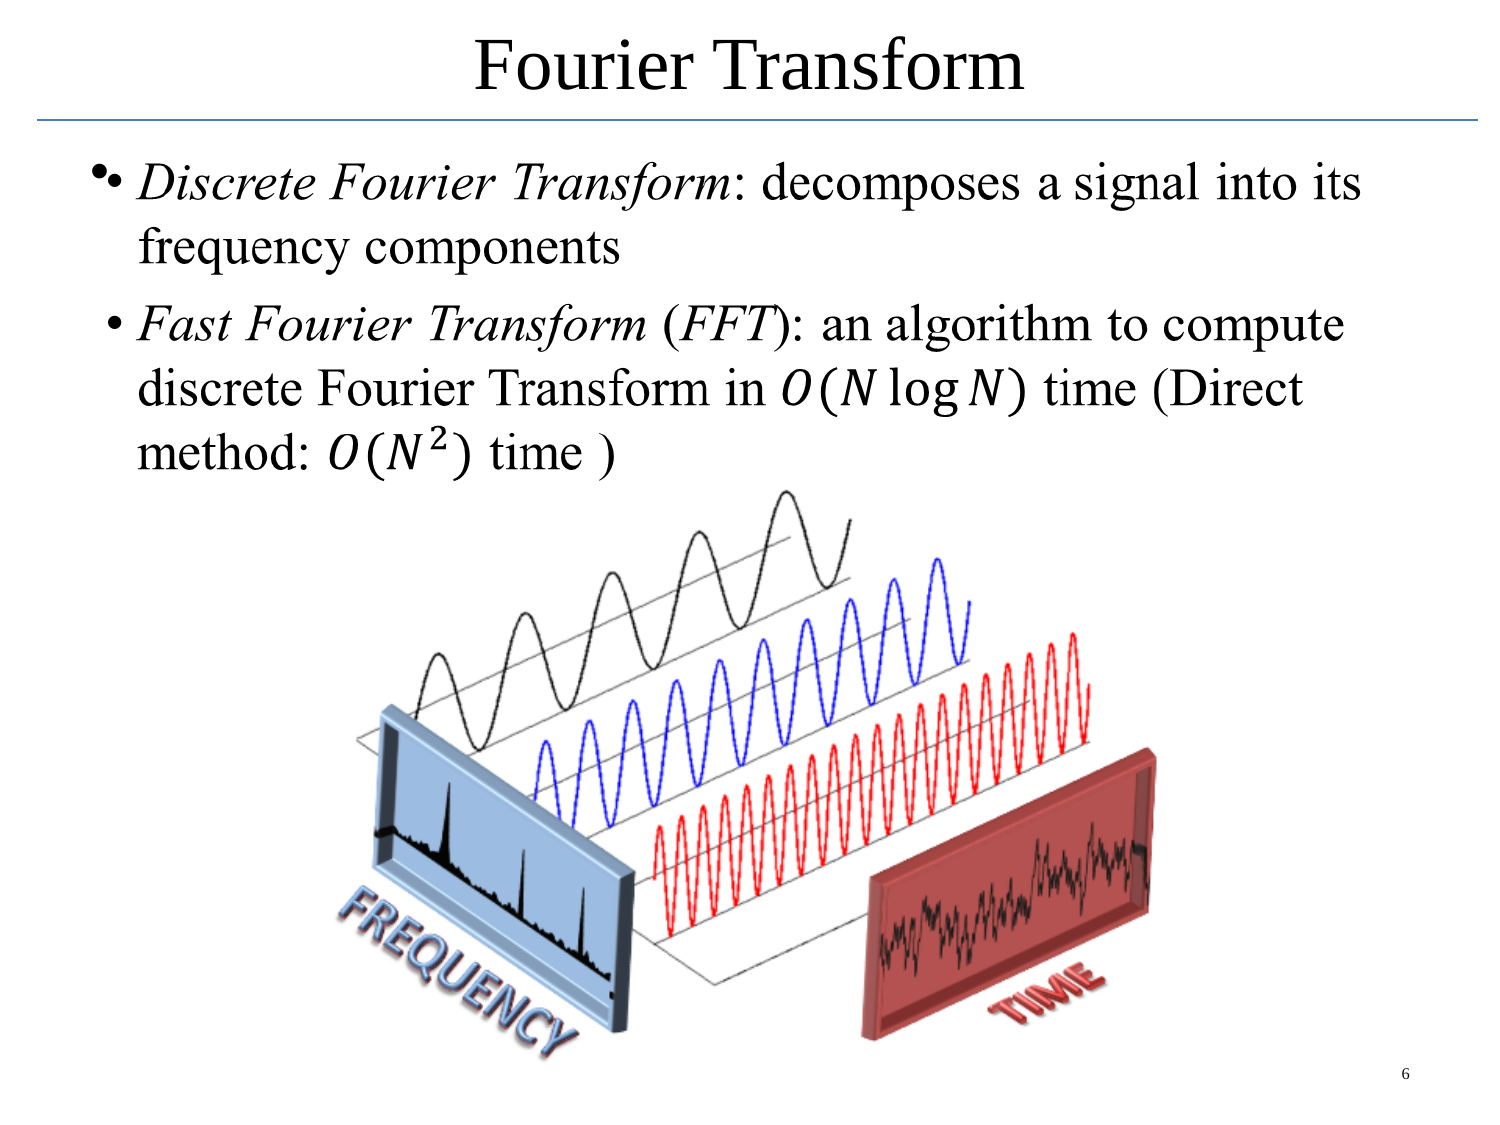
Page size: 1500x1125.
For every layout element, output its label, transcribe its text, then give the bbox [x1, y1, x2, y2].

title Fourier Transform [75, 9, 1425, 110]
slide_number 6 [1173, 1042, 1425, 1103]
list [75, 130, 1425, 1043]
picture [331, 489, 1169, 1103]
